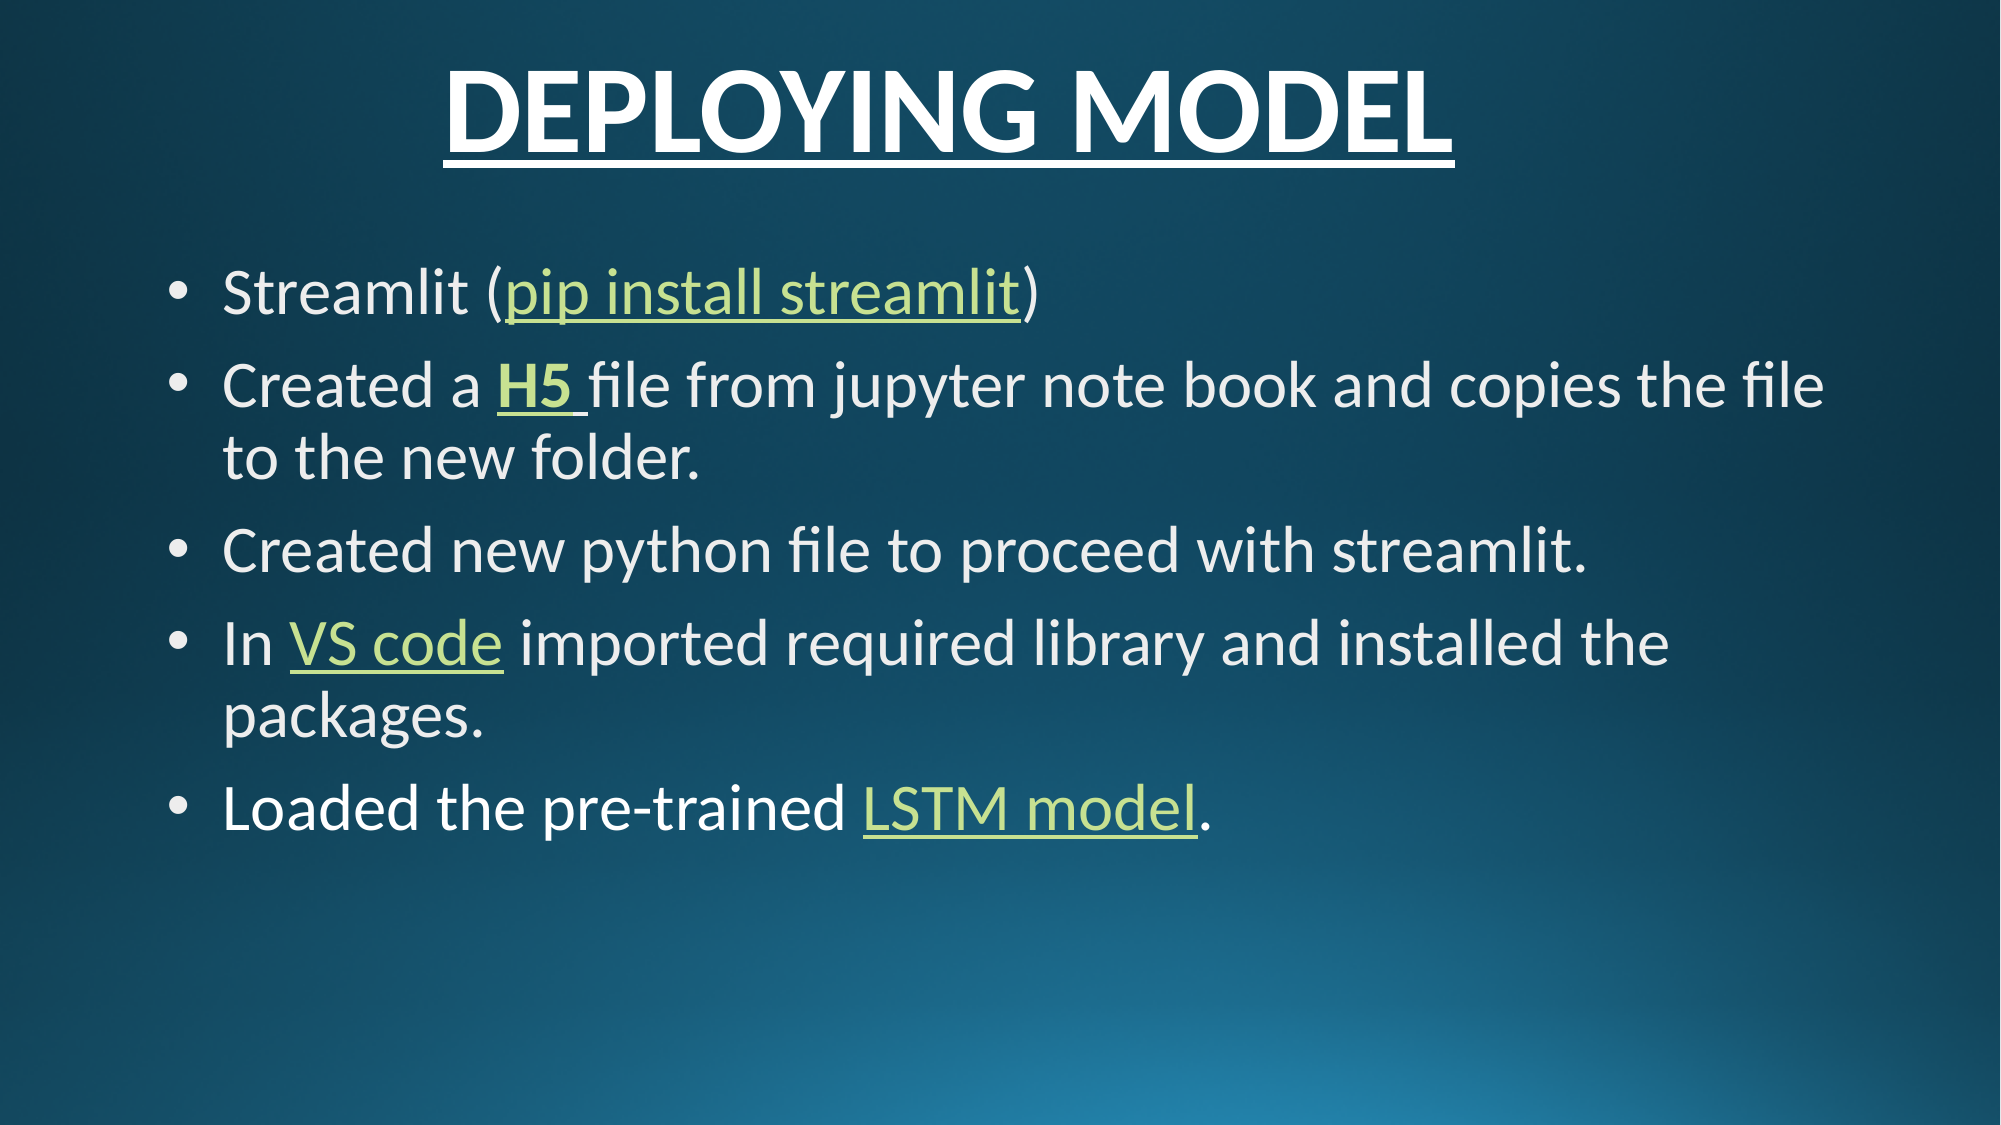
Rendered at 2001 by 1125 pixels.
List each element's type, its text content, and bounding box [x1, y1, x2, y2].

list Streamlit (pip install streamlit) Created a H5 file from jupyter note book and copies the file to the new folder. Created new python file to proceed with streamlit. In VS code imported required library and installed the packages. Loaded the pre-trained LSTM model. [132, 249, 1858, 947]
title DEPLOYING MODEL [86, 30, 1812, 193]
picture [0, 0, 2001, 1125]
